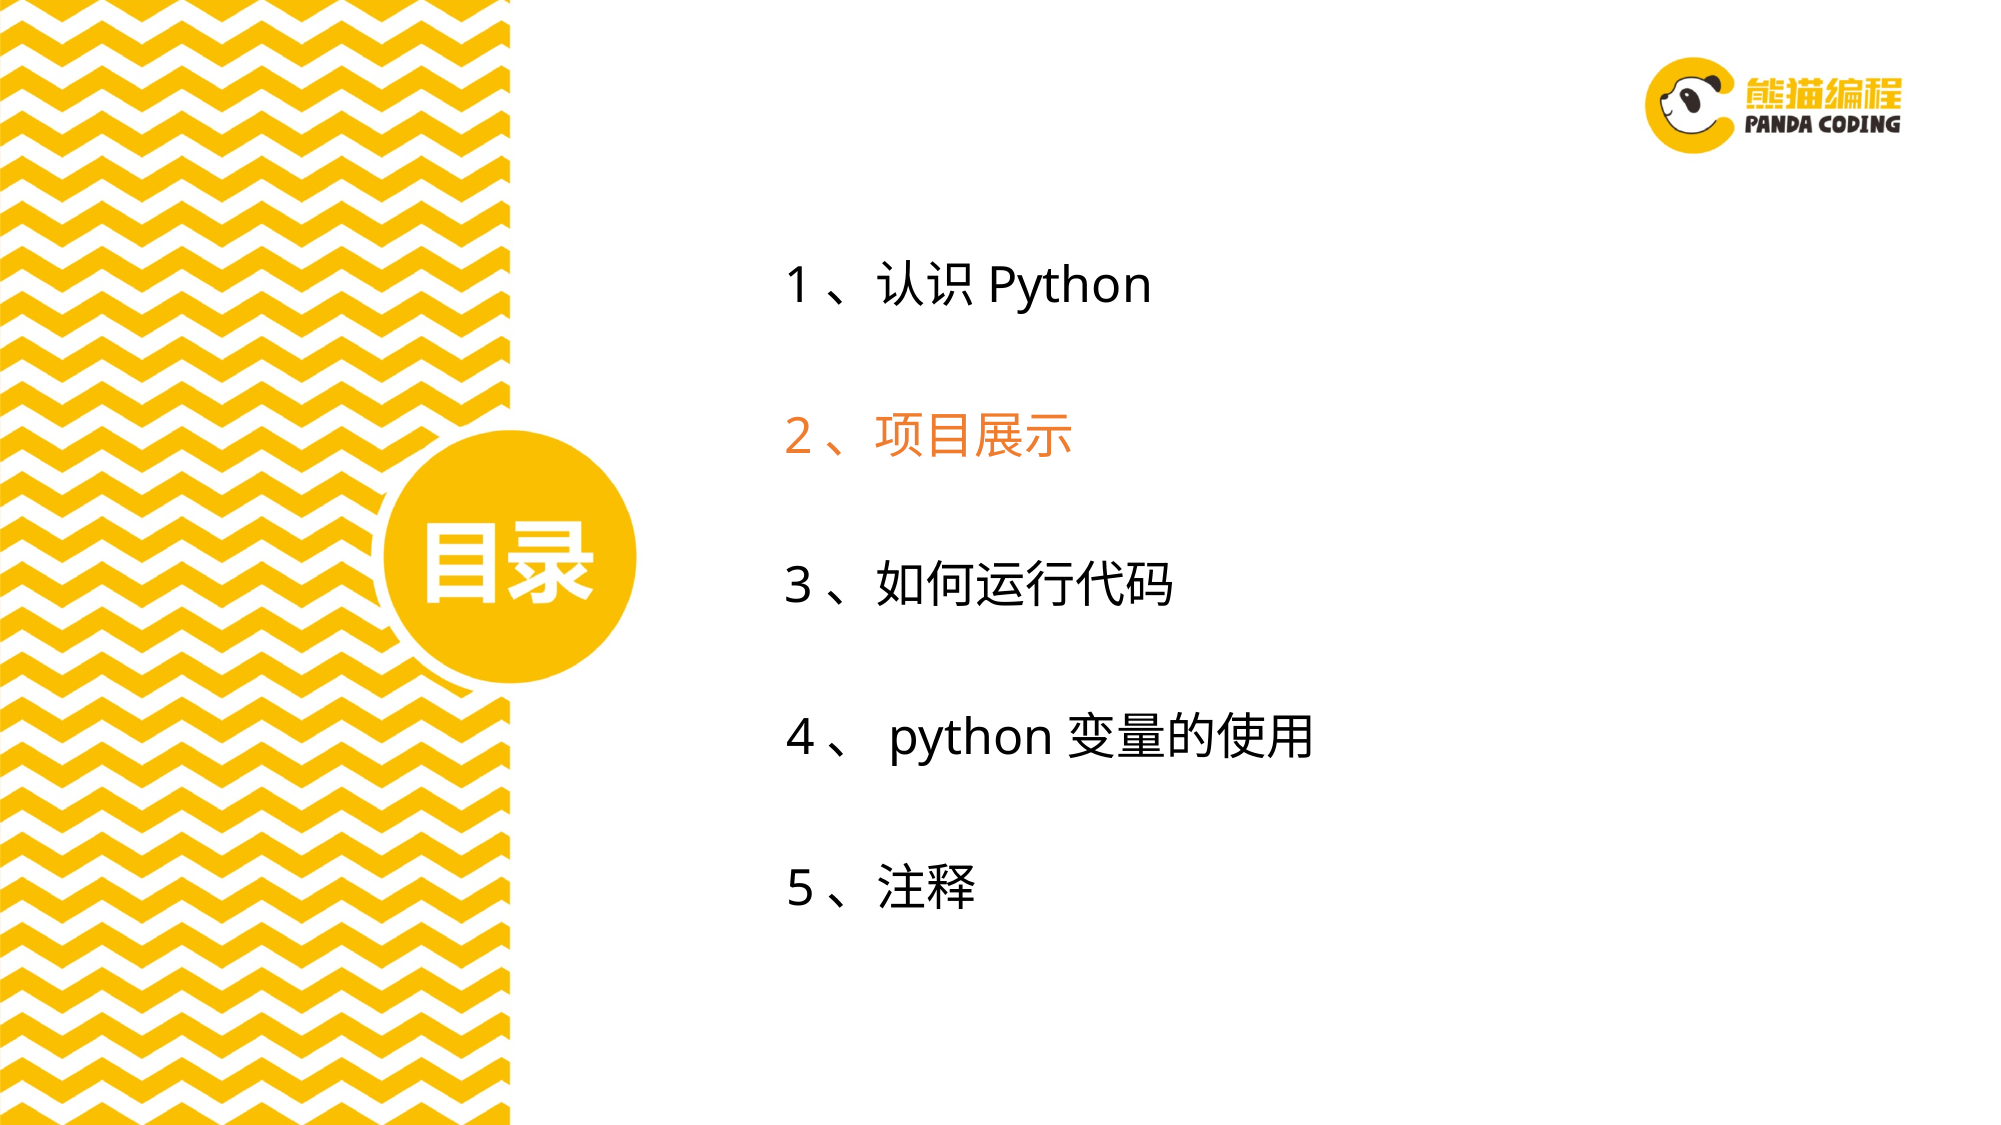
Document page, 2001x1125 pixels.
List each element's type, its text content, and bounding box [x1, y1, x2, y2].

text_box 2、项目展示 [769, 396, 1658, 472]
text_box 5、注释 [771, 847, 1661, 923]
text_box 3、如何运行代码 [769, 545, 1659, 621]
picture [0, 0, 2001, 1125]
text_box 4、python变量的使用 [771, 696, 1661, 772]
text_box 1、认识Python [769, 245, 1659, 320]
